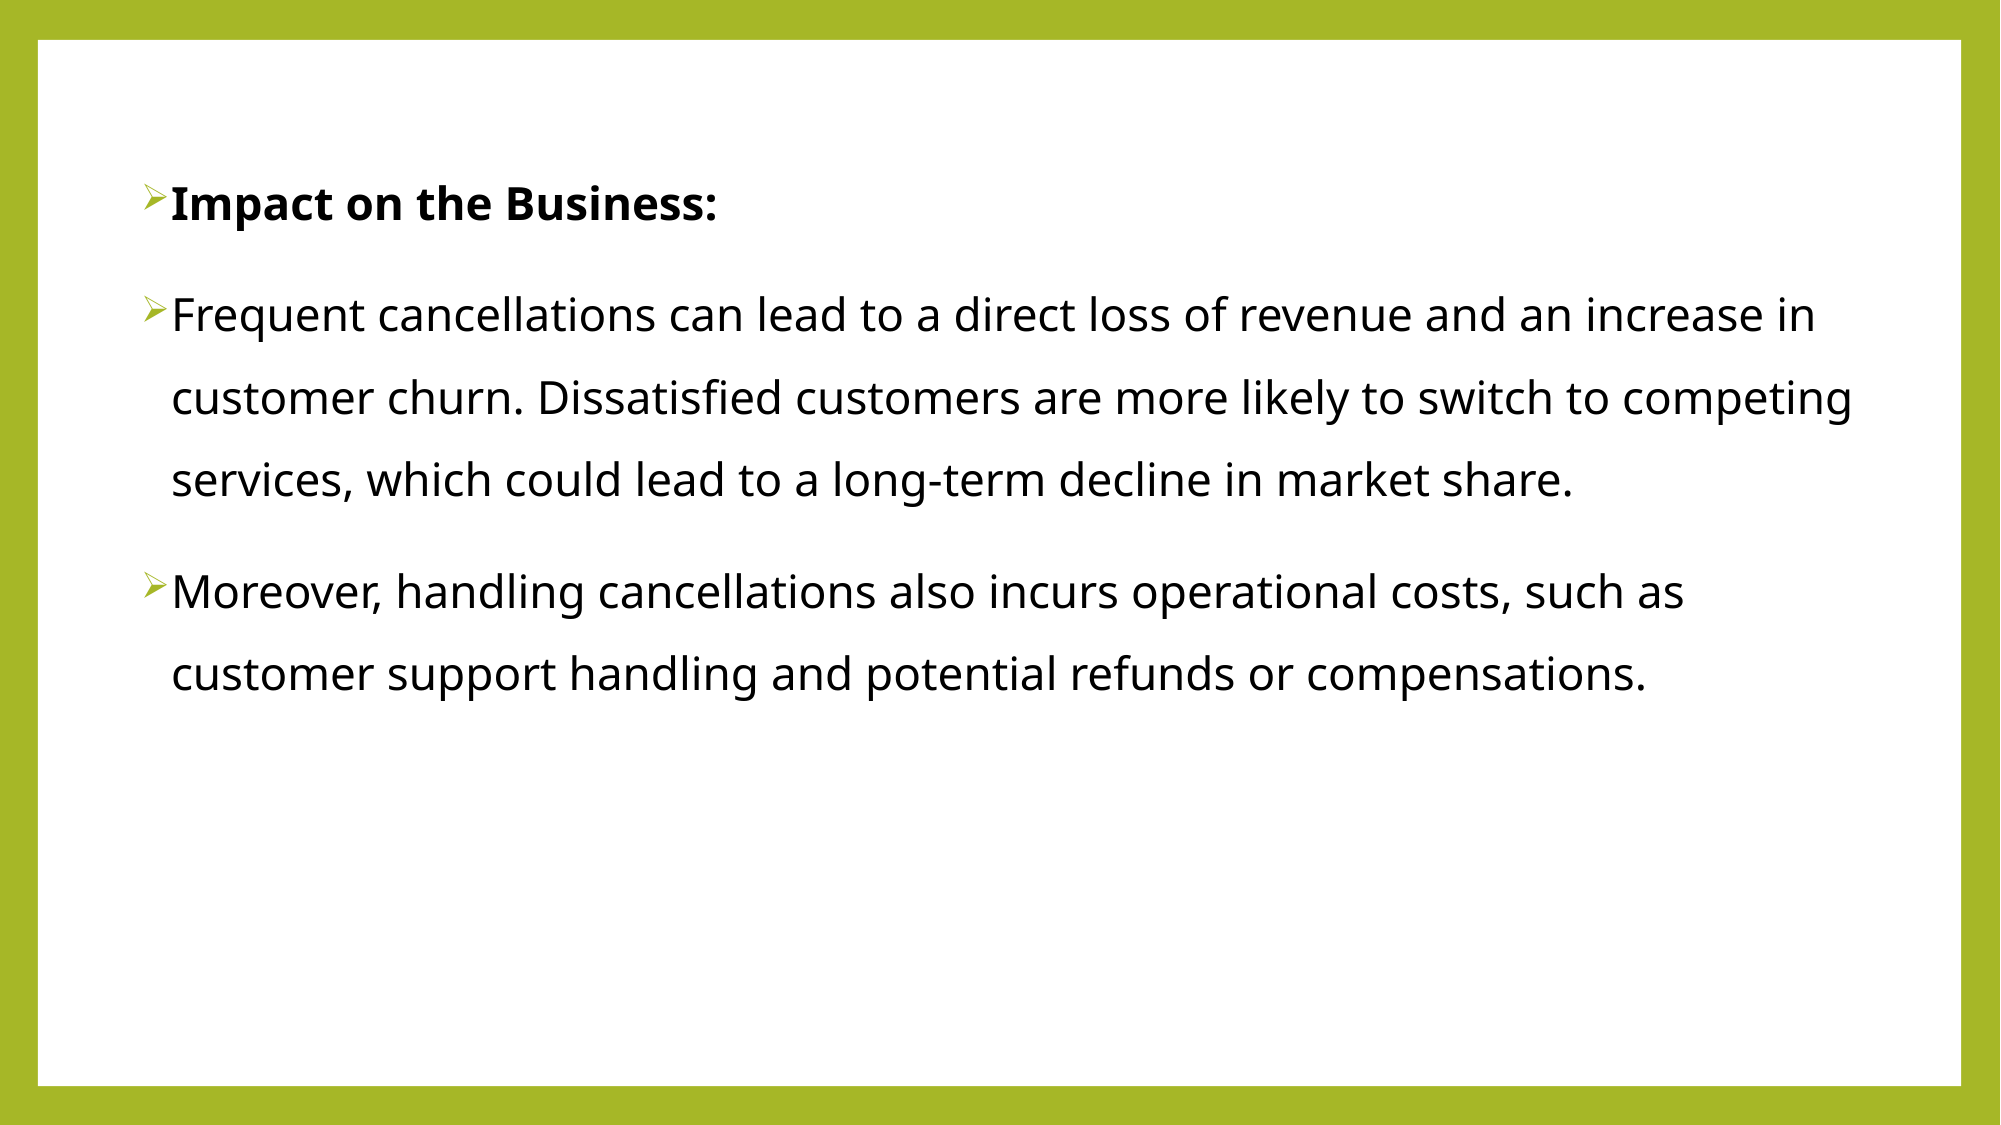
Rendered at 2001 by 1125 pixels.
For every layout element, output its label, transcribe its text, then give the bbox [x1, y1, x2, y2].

list Impact on the Business: Frequent cancellations can lead to a direct loss of revenue and an increase in customer churn. Dissatisfied customers are more likely to switch to competing services, which could lead to a long-term decline in market share. Moreover, handling cancellations also incurs operational costs, such as customer support handling and potential refunds or compensations. [118, 139, 1905, 929]
